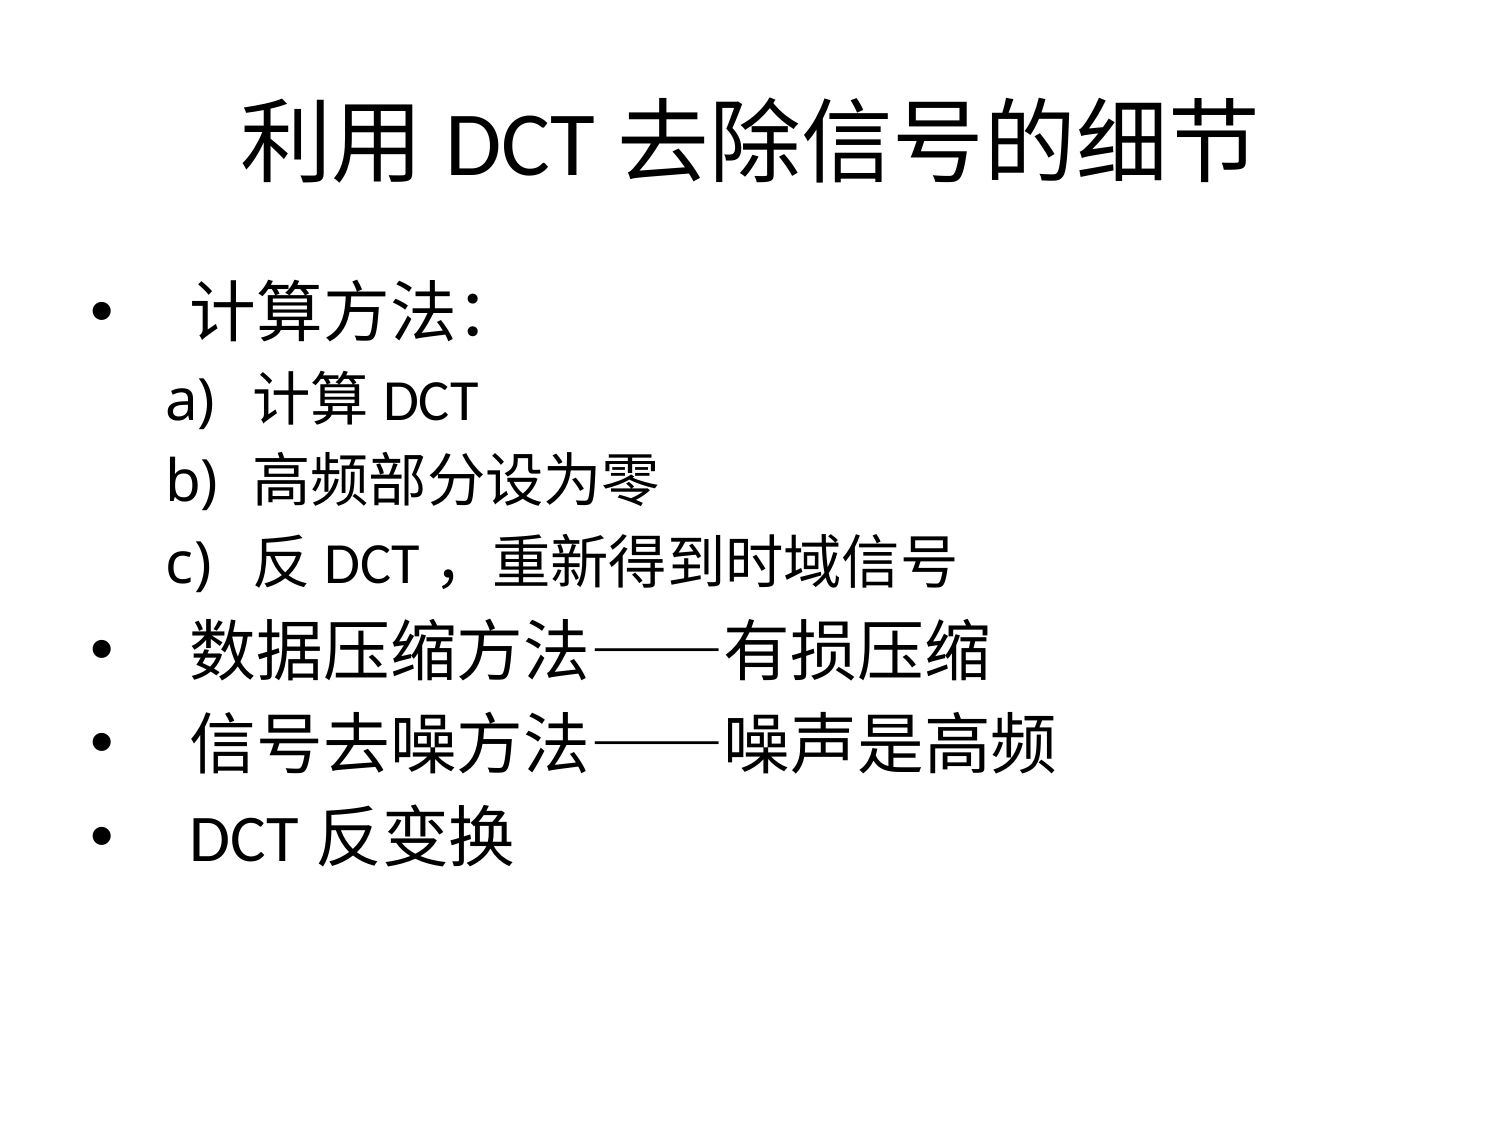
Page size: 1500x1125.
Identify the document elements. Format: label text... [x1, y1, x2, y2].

title 利用DCT去除信号的细节 [75, 45, 1425, 233]
list 计算方法： 计算DCT 高频部分设为零 反DCT，重新得到时域信号 数据压缩方法——有损压缩 信号去噪方法——噪声是高频 DCT反变换 [75, 262, 1425, 1005]
